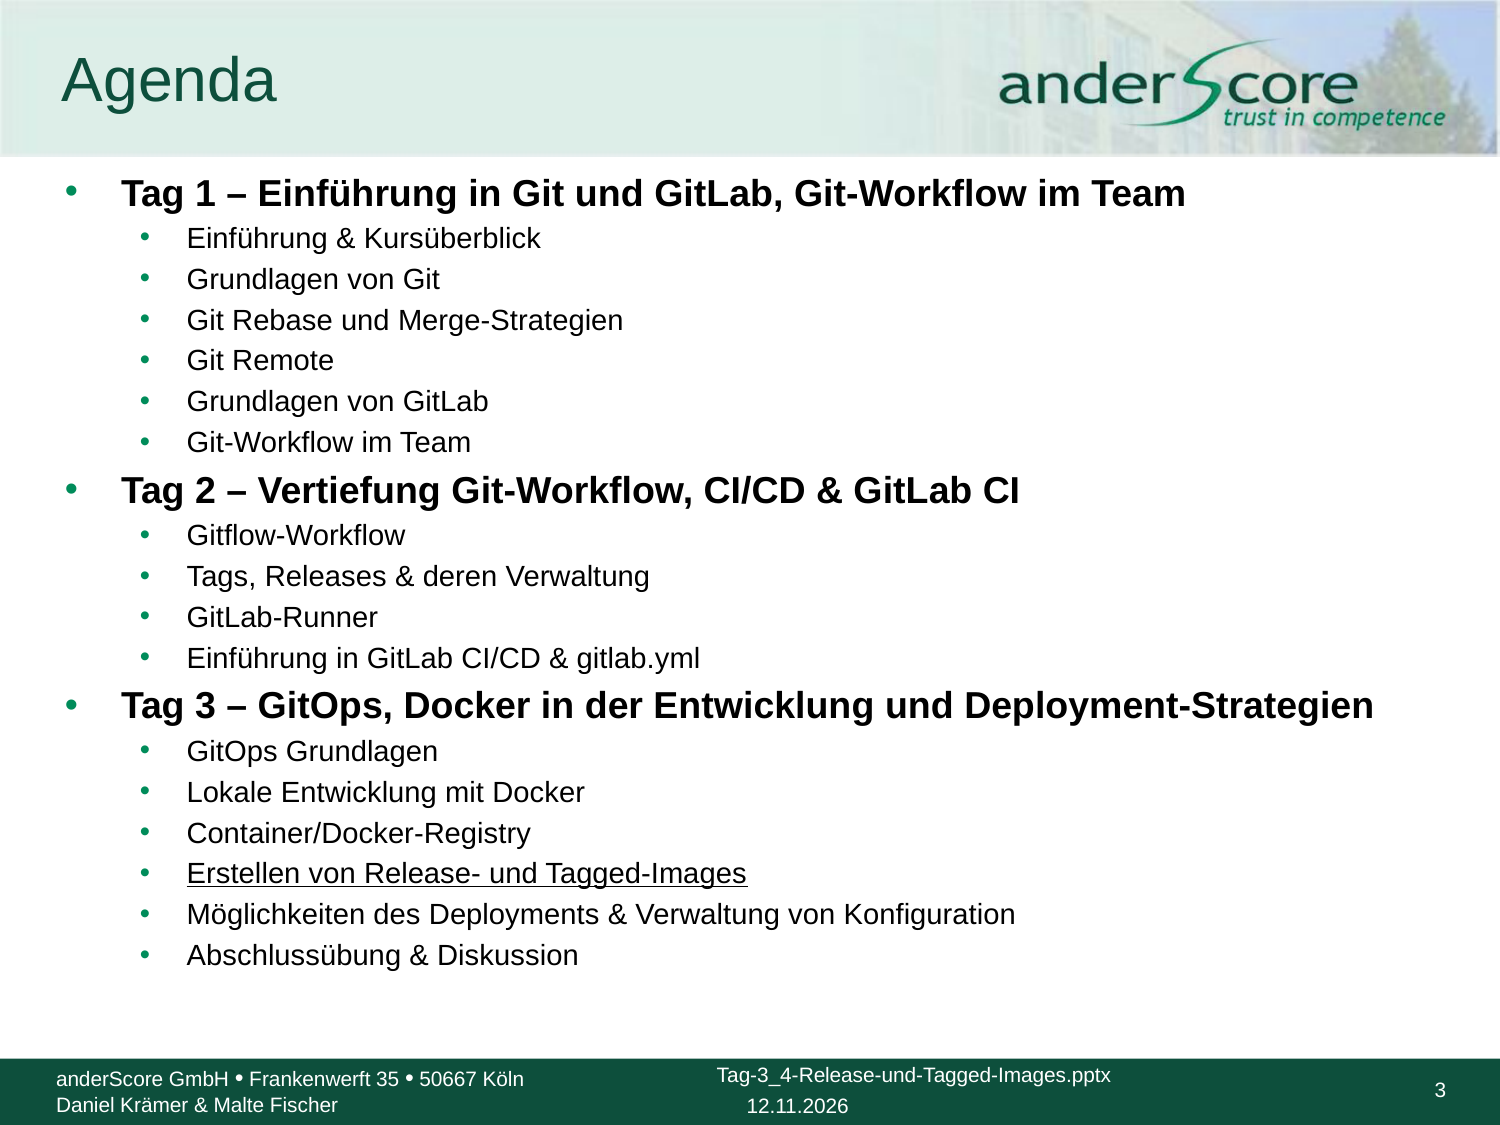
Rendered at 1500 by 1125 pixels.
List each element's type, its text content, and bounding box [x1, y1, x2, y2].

picture [0, 0, 1500, 157]
title Agenda [46, 23, 975, 140]
list Tag 1 – Einführung in Git und GitLab, Git-Workflow im Team Einführung & Kursüberblick Grundlagen von Git Git Rebase und Merge-Strategien Git Remote Grundlagen von GitLab Git-Workflow im Team Tag 2 – Vertiefung Git-Workflow, CI/CD & GitLab CI Gitflow-Workflow Tags, Releases & deren Verwaltung GitLab-Runner Einführung in GitLab CI/CD & gitlab.yml Tag 3 – GitOps, Docker in der Entwicklung und Deployment-Strategien GitOps Grundlagen Lokale Entwicklung mit Docker Container/Docker-Registry Erstellen von Release- und Tagged-Images Möglichkeiten des Deployments & Verwaltung von Konfiguration Abschlussübung & Diskussion [49, 160, 1447, 1047]
